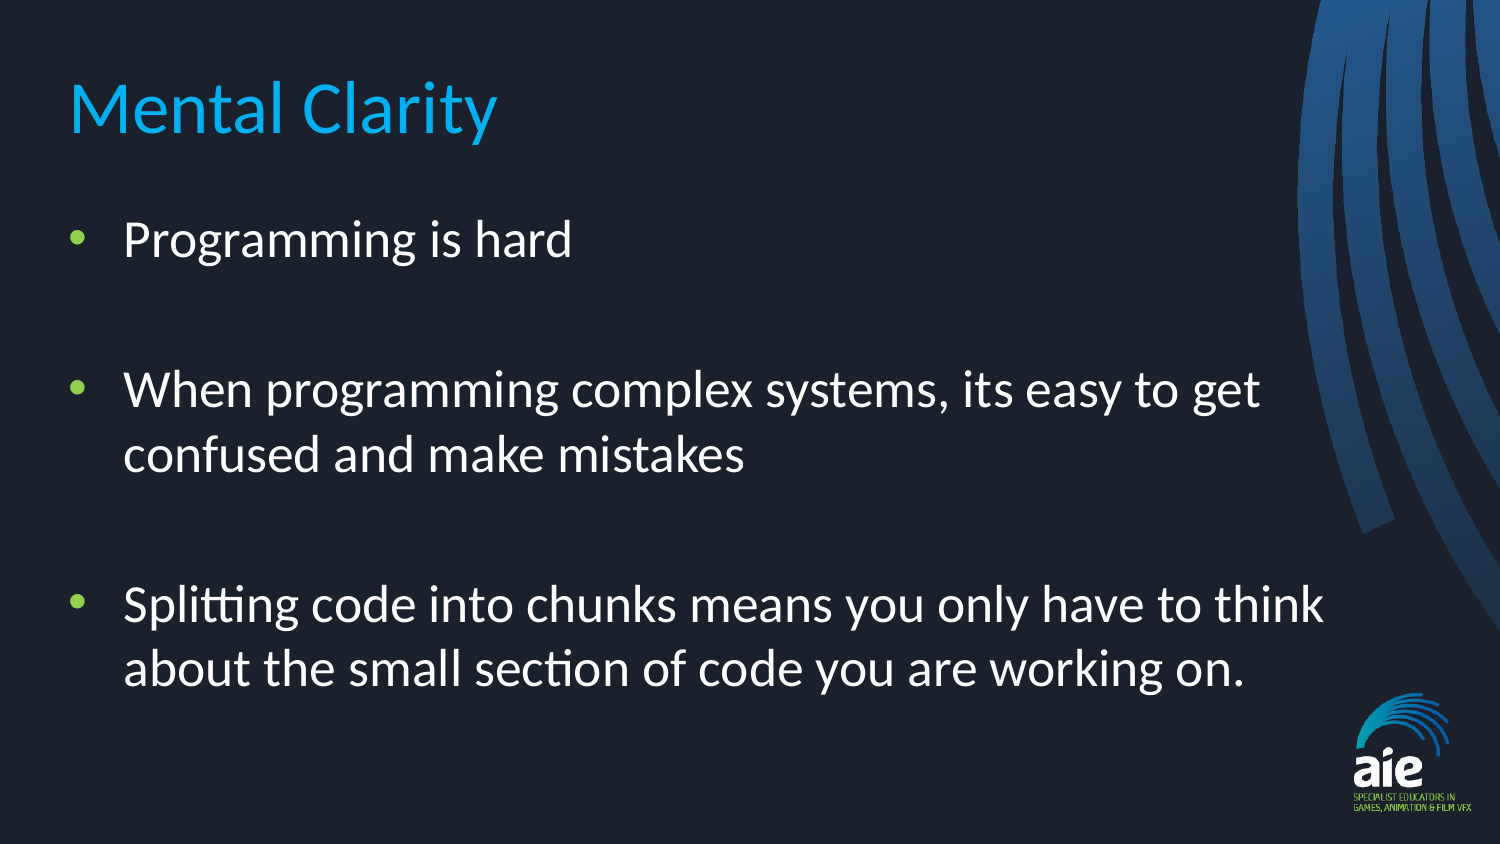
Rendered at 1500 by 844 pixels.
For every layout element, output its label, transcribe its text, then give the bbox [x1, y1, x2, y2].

list Programming is hard When programming complex systems, its easy to get confused and make mistakes Splitting code into chunks means you only have to think about the small section of code you are working on. [53, 196, 1350, 754]
picture [0, 0, 1500, 844]
title Mental Clarity [53, 33, 1425, 175]
